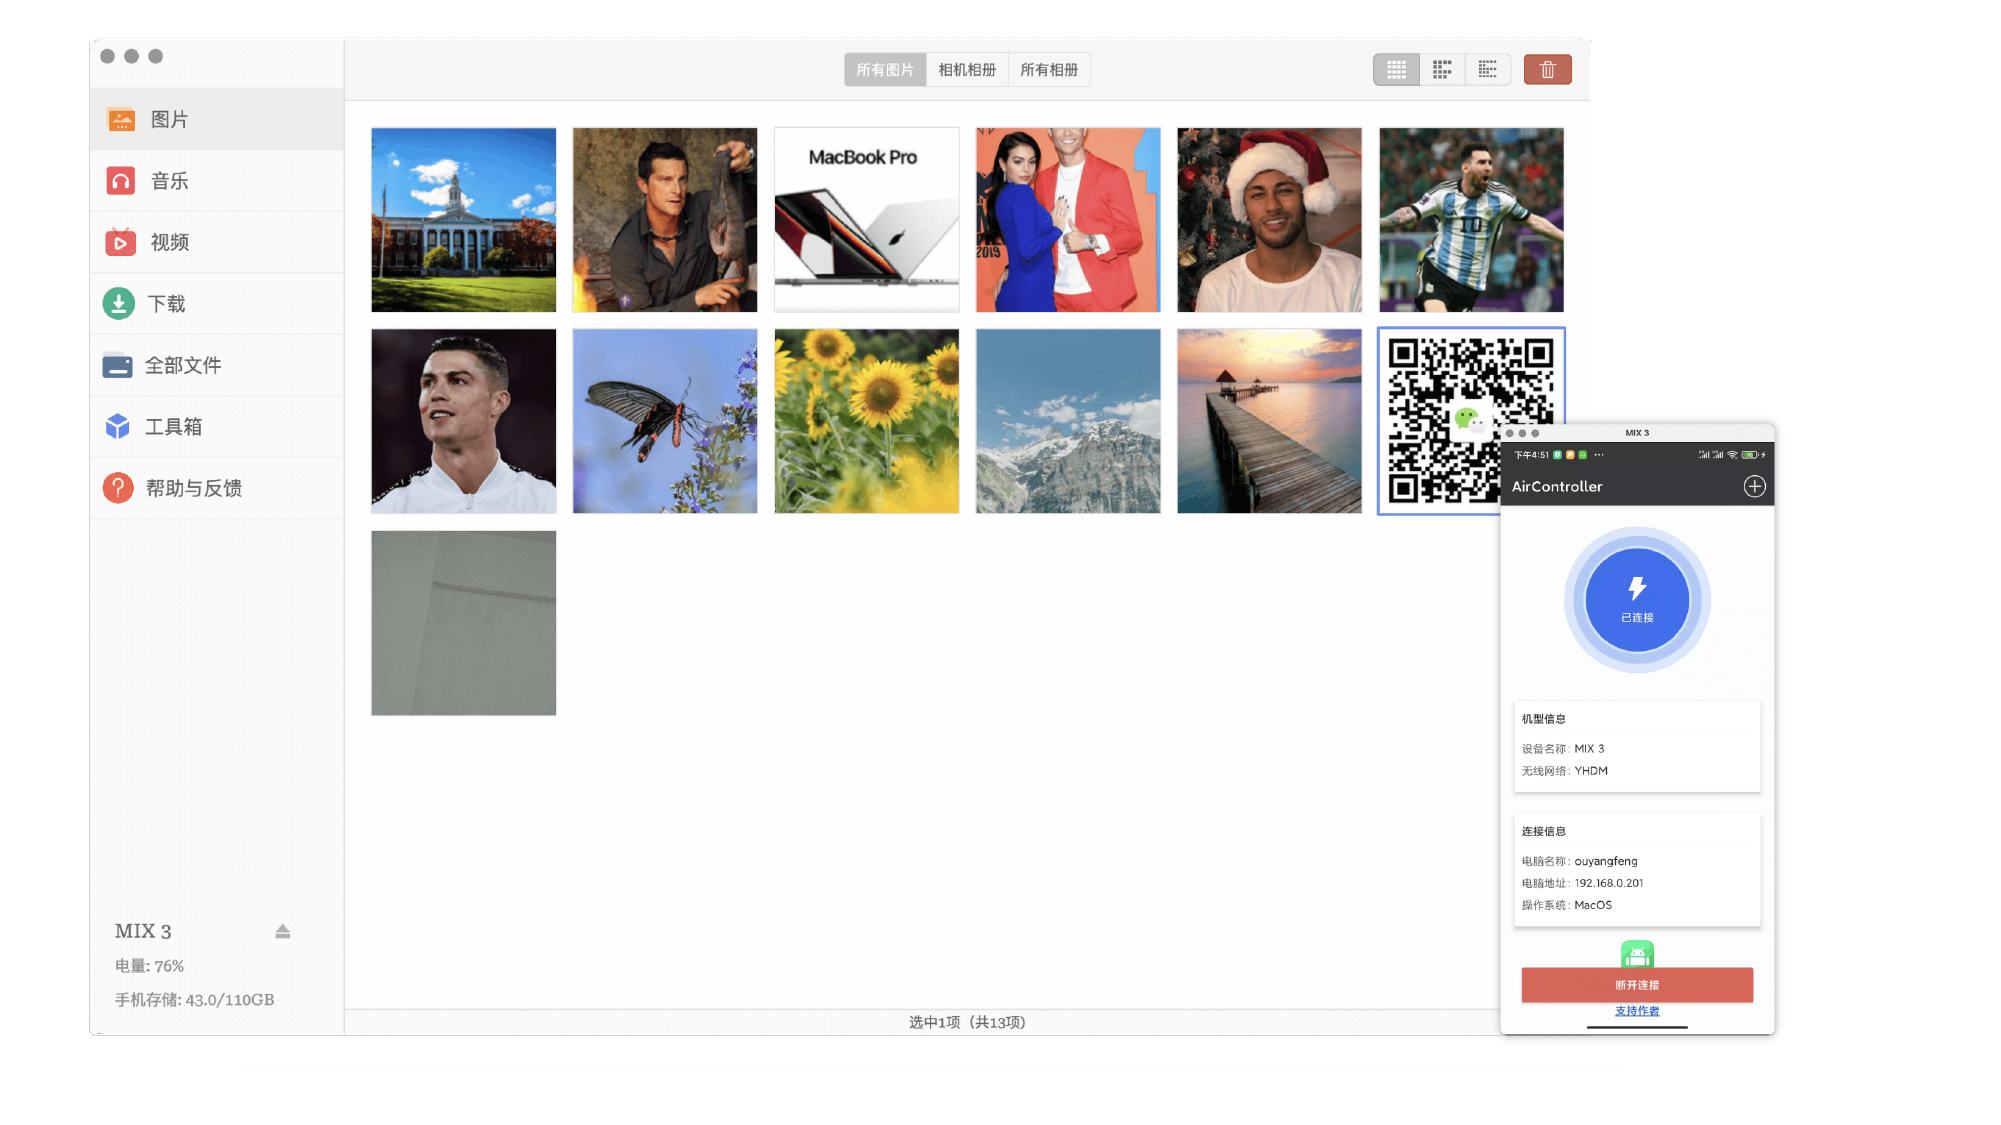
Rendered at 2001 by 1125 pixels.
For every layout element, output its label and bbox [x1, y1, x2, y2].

picture [72, 21, 1796, 1068]
